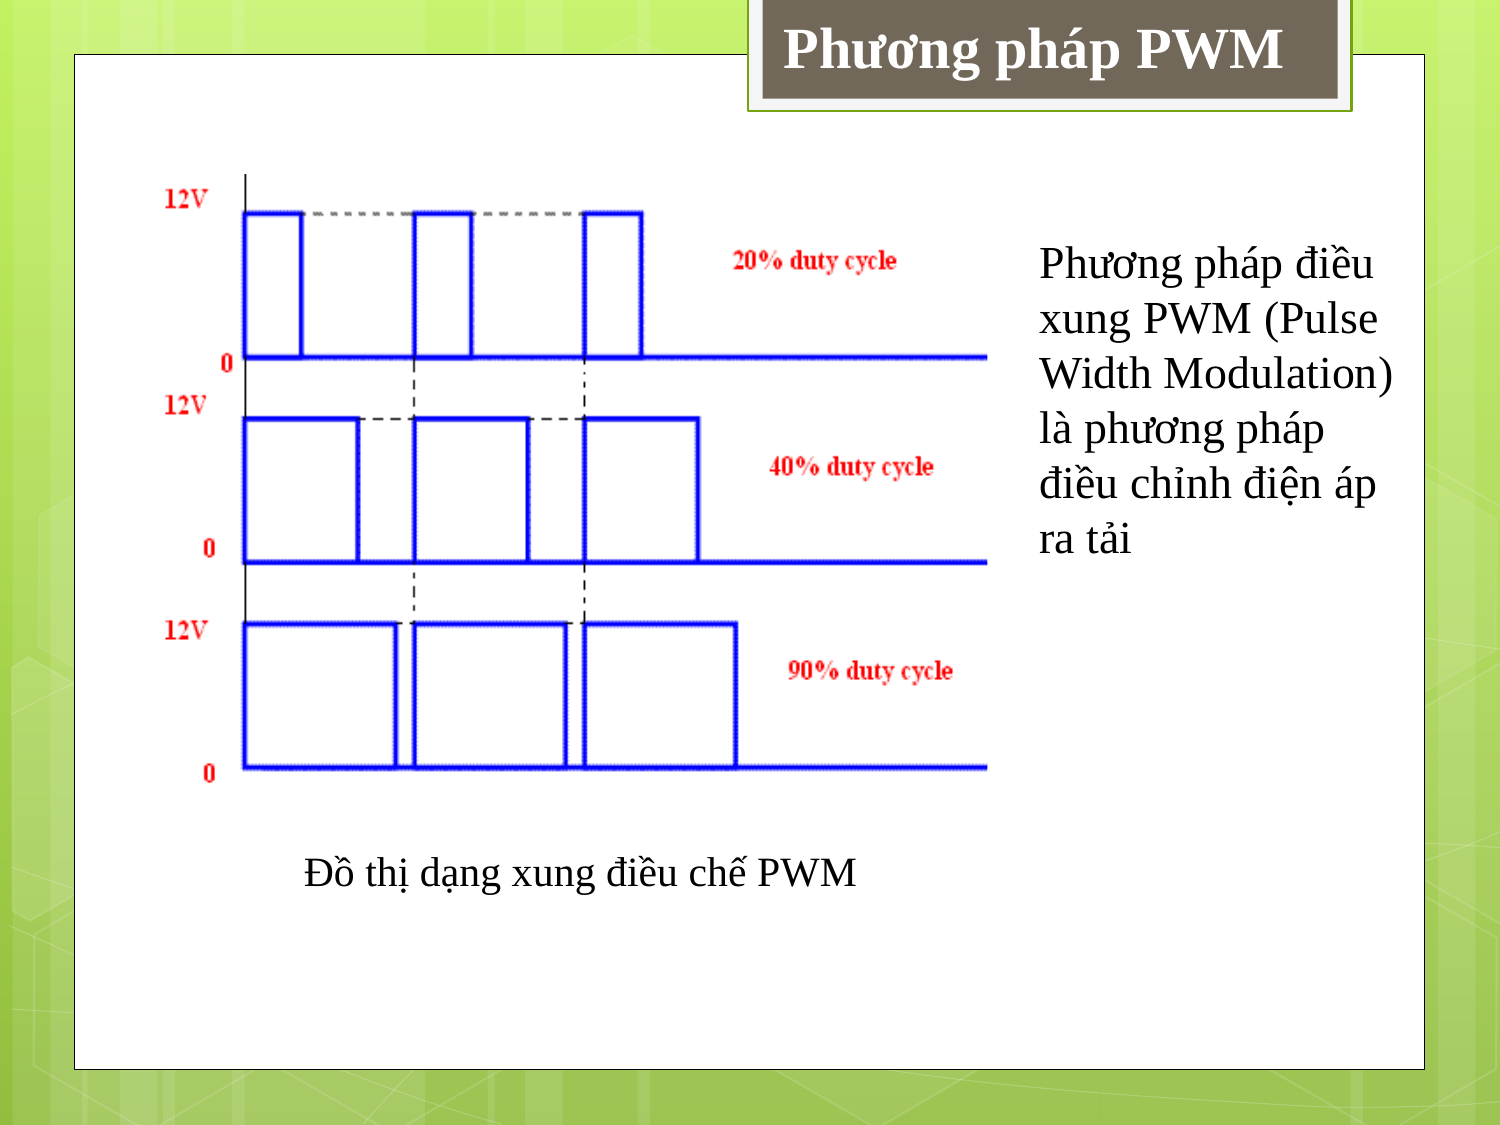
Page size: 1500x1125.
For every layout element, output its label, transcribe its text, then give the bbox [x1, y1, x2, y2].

text_box Phương pháp PWM [768, 12, 1363, 88]
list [149, 174, 988, 801]
text_box [1349, 1037, 1488, 1098]
text_box Phương pháp điều xung PWM (Pulse Width Modulation) là phương pháp điều chỉnh điện áp ra tải [1024, 224, 1413, 570]
text_box Đồ thị dạng xung điều chế PWM [288, 837, 873, 903]
